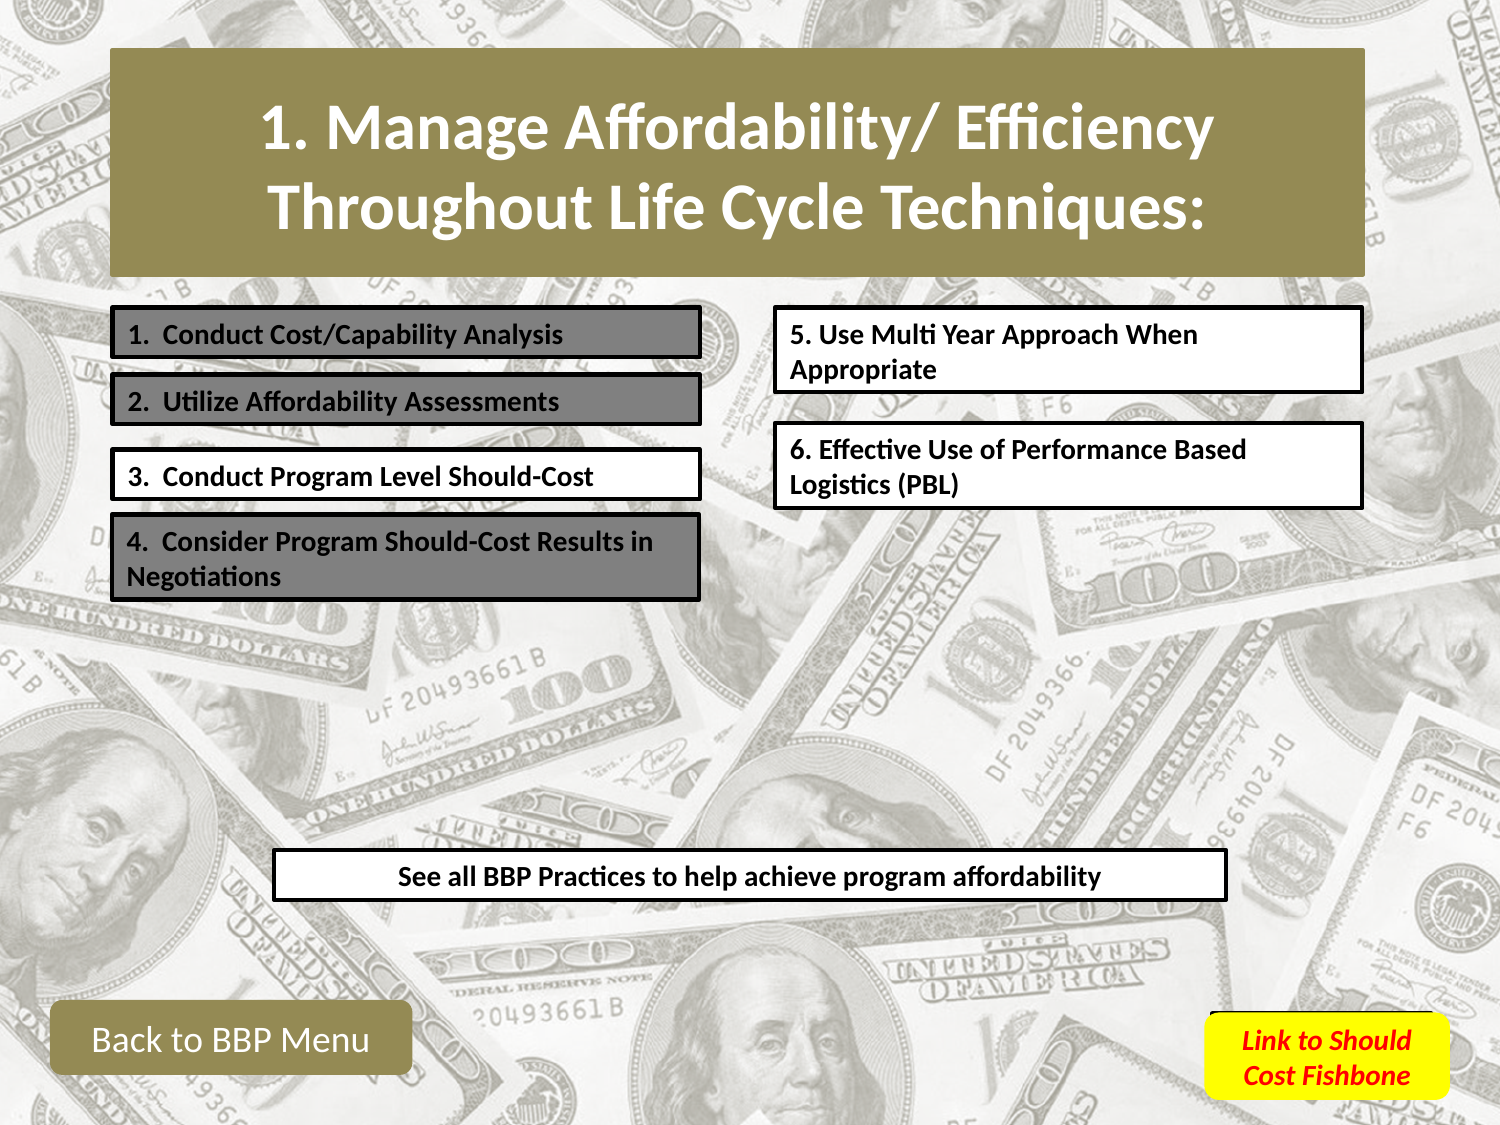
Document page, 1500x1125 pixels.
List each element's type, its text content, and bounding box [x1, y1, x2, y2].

title Manage Affordability/ Efficiency Throughout Life Cycle [0, 45, 1350, 233]
picture [0, 0, 1500, 1125]
text_box See all BBP Practices to help achieve program affordability [272, 848, 1228, 902]
text_box 3. Conduct Program Level Should-Cost [110, 447, 702, 501]
text_box 2. Utilize Affordability Assessments [110, 372, 702, 426]
text_box 6. Effective Use of Performance Based Logistics (PBL) [773, 421, 1364, 510]
text_box 4. Consider Program Should-Cost Results in Negotiations [110, 512, 701, 602]
text_box 5. Use Multi Year Approach When Appropriate [773, 305, 1364, 394]
text_box Back to BBP Menu [47, 997, 415, 1078]
text_box 1. Manage Affordability/ Efficiency Throughout Life Cycle Techniques: [110, 48, 1365, 277]
text_box 1. Conduct Cost/Capability Analysis [110, 305, 702, 359]
text_box Link to Should Cost Fishbone [1202, 1010, 1453, 1103]
